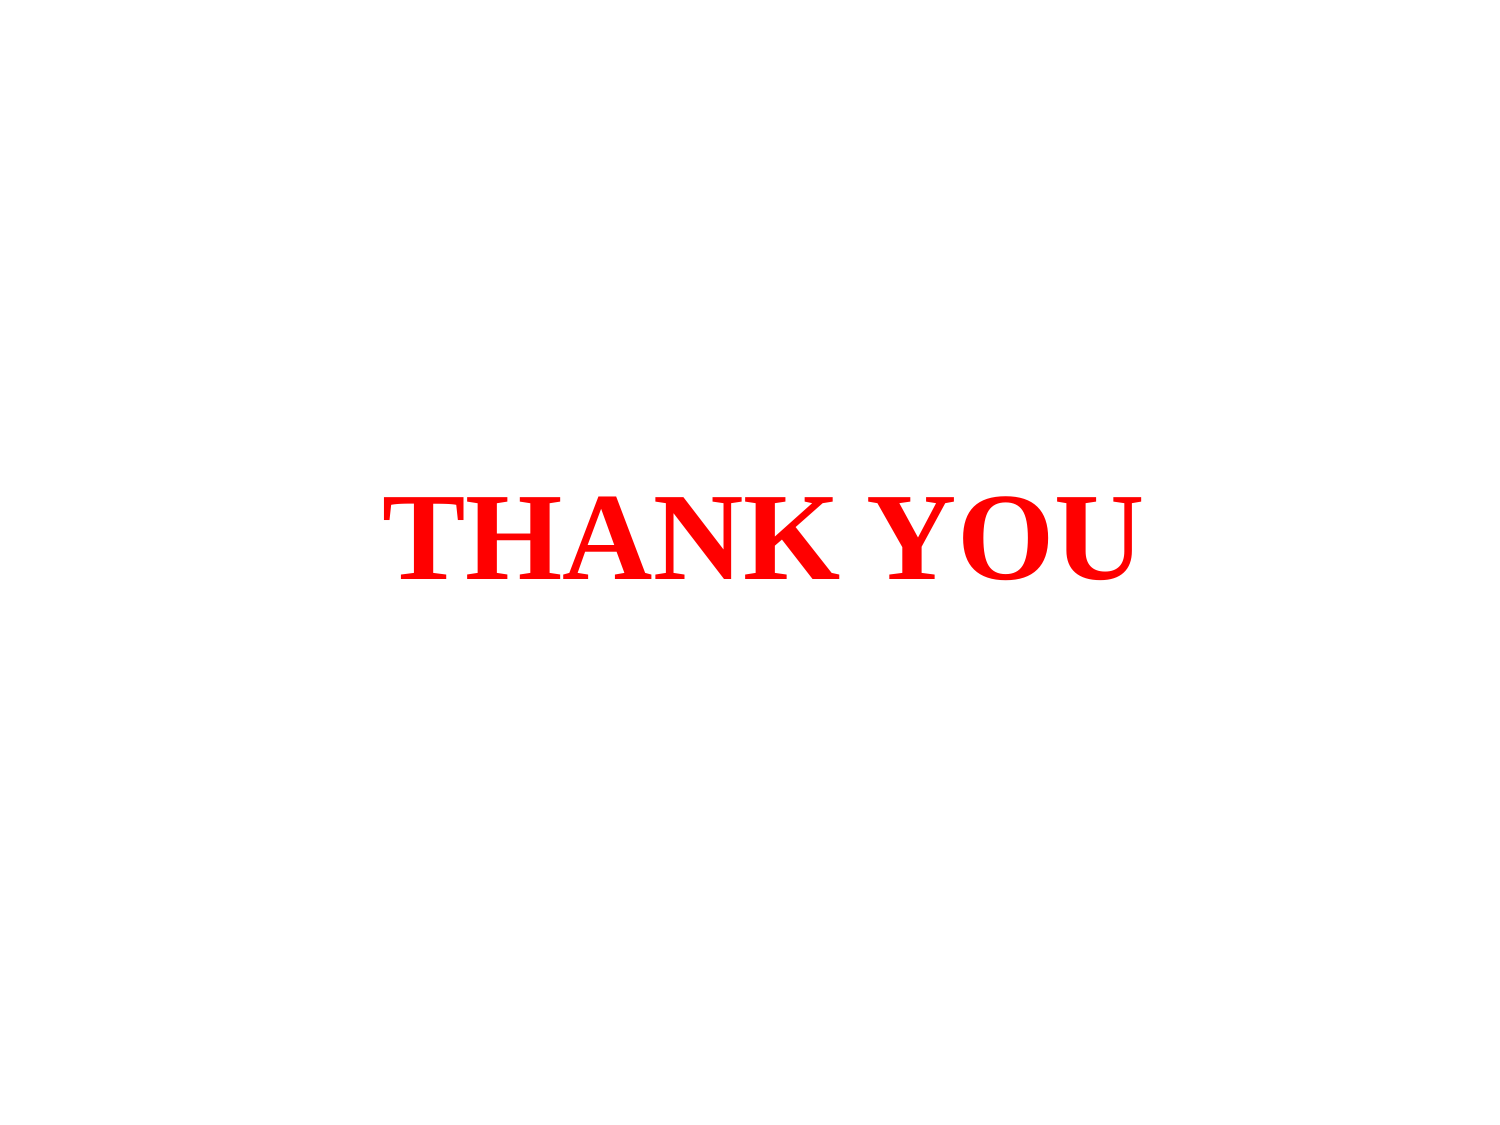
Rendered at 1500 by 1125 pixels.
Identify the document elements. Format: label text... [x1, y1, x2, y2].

list THANK YOU [59, 183, 1468, 1057]
